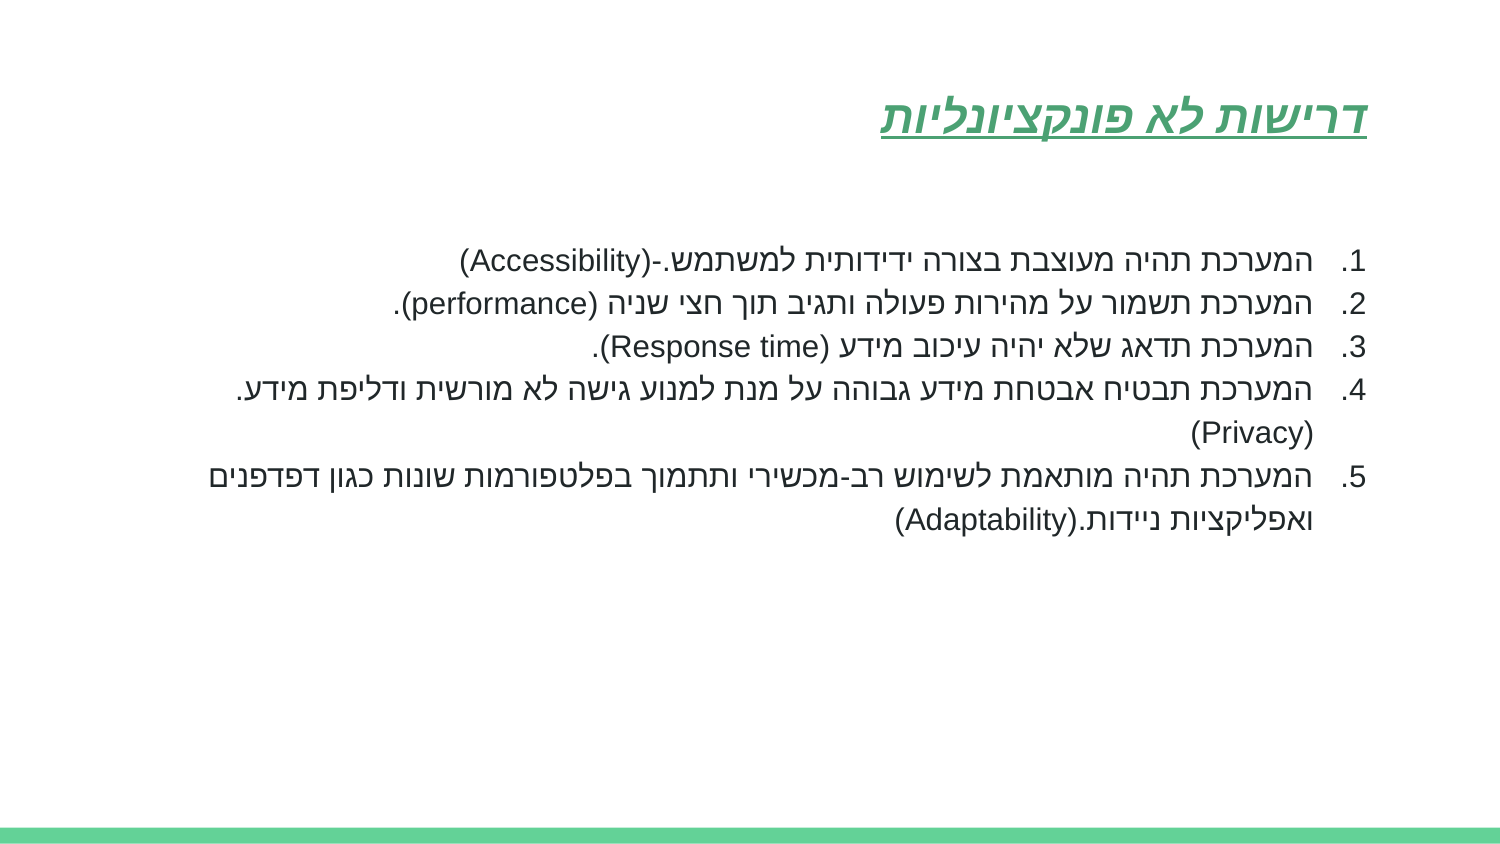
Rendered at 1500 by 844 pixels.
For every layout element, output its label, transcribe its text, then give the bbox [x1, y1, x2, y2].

text_box המערכת תהיה מעוצבת בצורה ידידותית למשתמש.-(Accessibility) המערכת תשמור על מהירות פעולה ותגיב תוך חצי שניה (performance). המערכת תדאג שלא יהיה עיכוב מידע (Response time). המערכת תבטיח אבטחת מידע גבוהה על מנת למנוע גישה לא מורשית ודליפת מידע.(Privacy) המערכת תהיה מותאמת לשימוש רב-מכשירי ותתמוך בפלטפורמות שונות כגון דפדפנים ואפליקציות ניידות.(Adaptability) [161, 162, 1405, 501]
text_box דרישות לא פונקציונליות [411, 72, 1382, 146]
